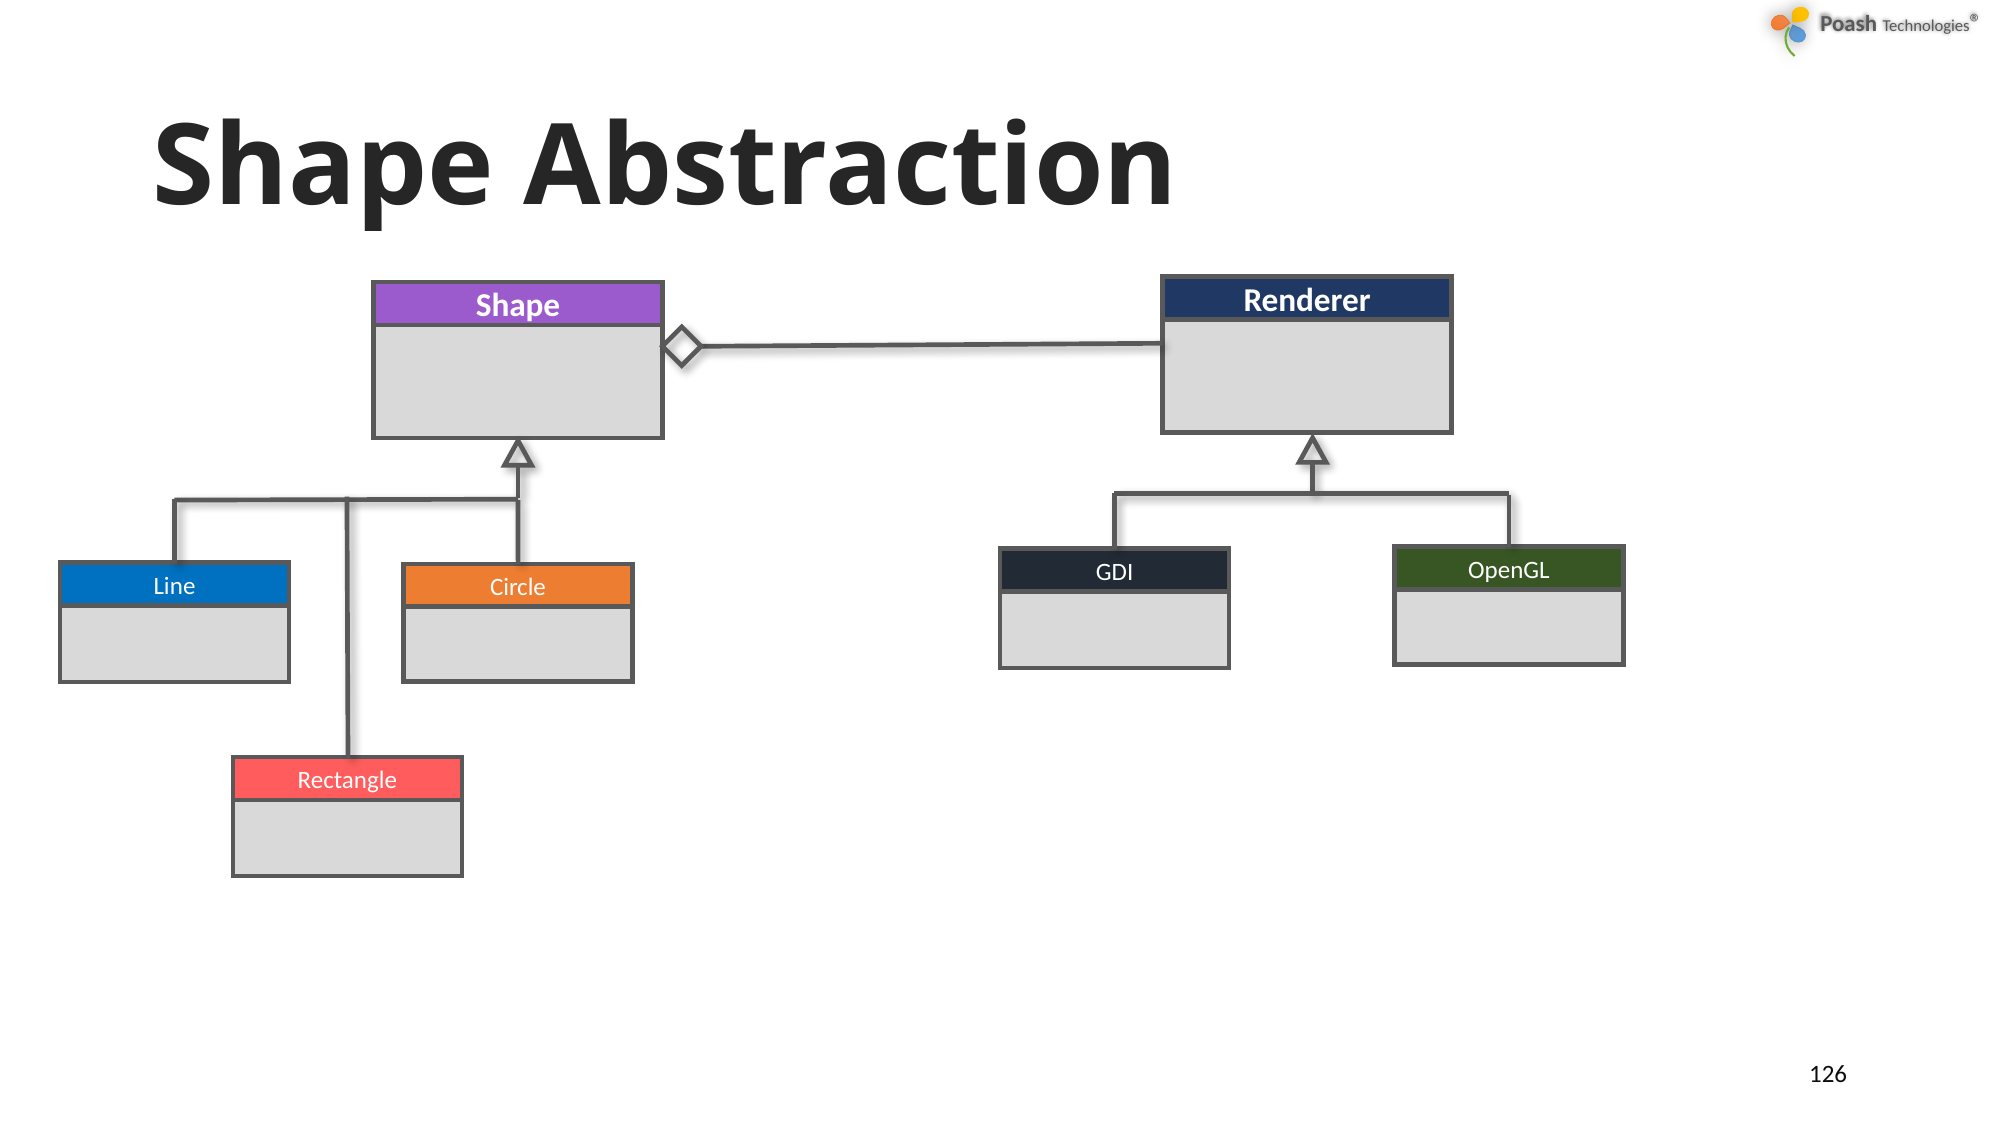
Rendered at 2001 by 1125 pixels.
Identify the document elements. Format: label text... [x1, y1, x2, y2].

title Shape Abstraction [137, 59, 1863, 278]
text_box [1162, 276, 1452, 433]
text_box [502, 438, 534, 467]
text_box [373, 282, 663, 438]
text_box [999, 548, 1230, 668]
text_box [403, 563, 633, 682]
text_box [1394, 546, 1624, 665]
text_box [701, 343, 1163, 347]
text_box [59, 562, 289, 682]
slide_number 126 [1412, 1042, 1863, 1103]
text_box [1297, 435, 1328, 464]
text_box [232, 756, 463, 877]
text_box [663, 325, 702, 368]
